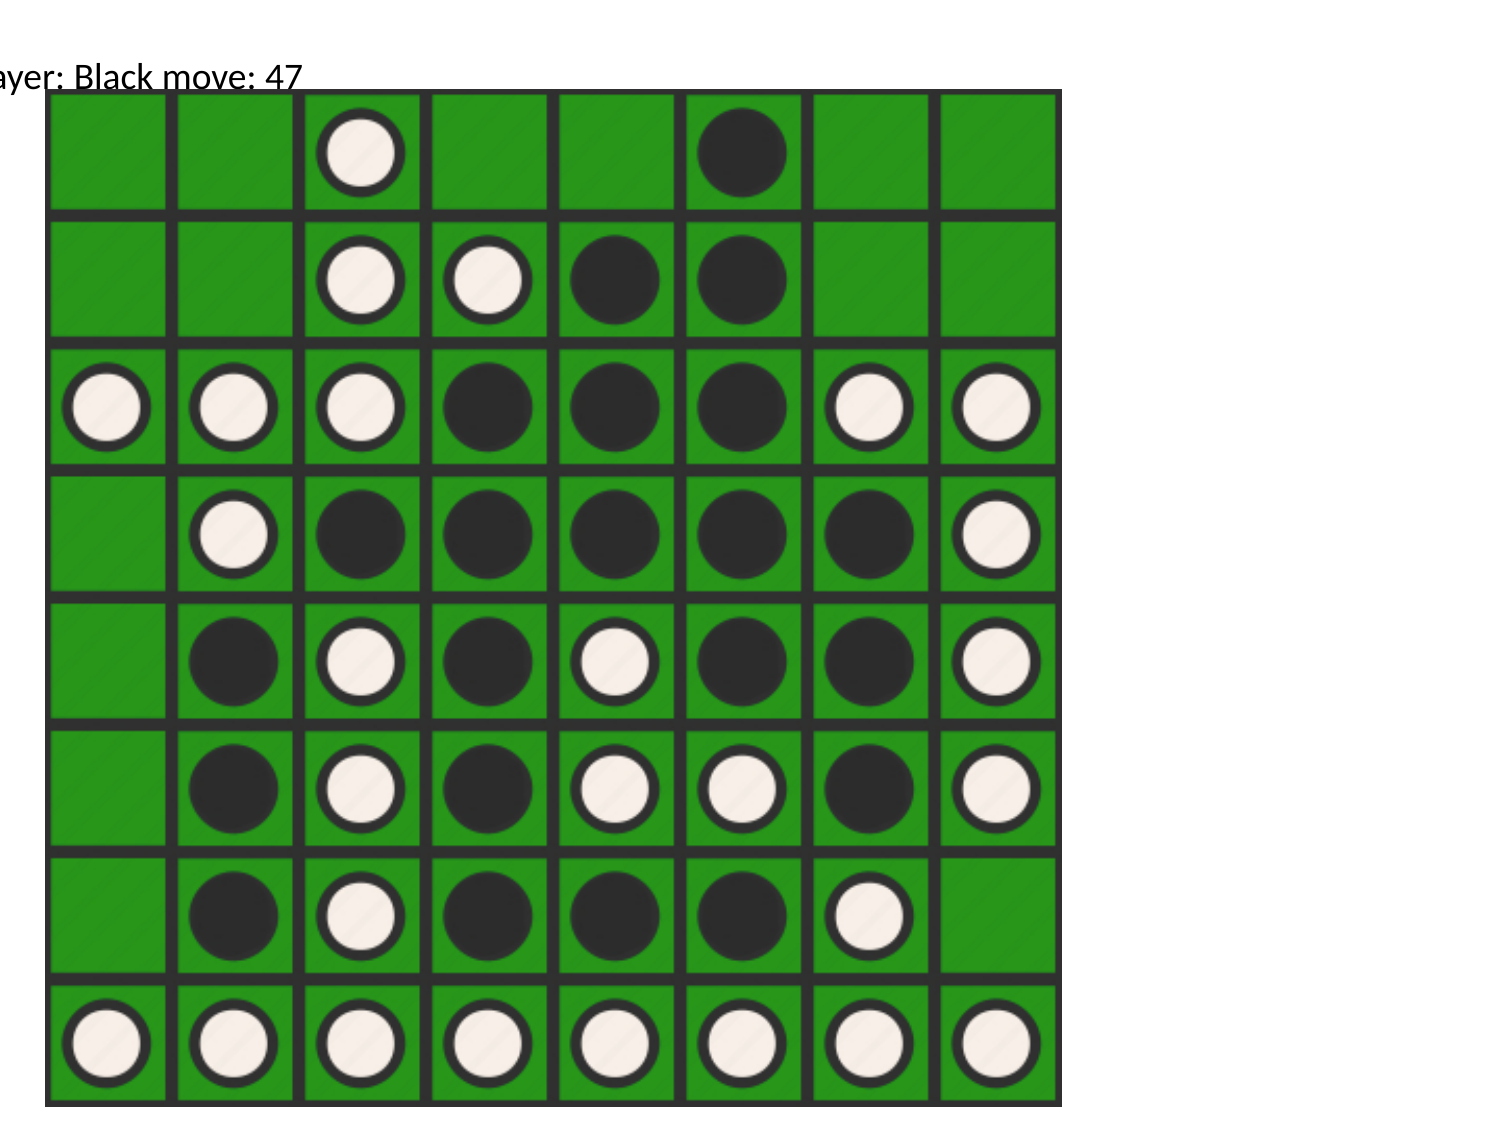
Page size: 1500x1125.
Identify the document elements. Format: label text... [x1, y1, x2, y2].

picture [44, 89, 1062, 1107]
text_box turn: 45 player: Black move: 47 [0, 44, 319, 105]
